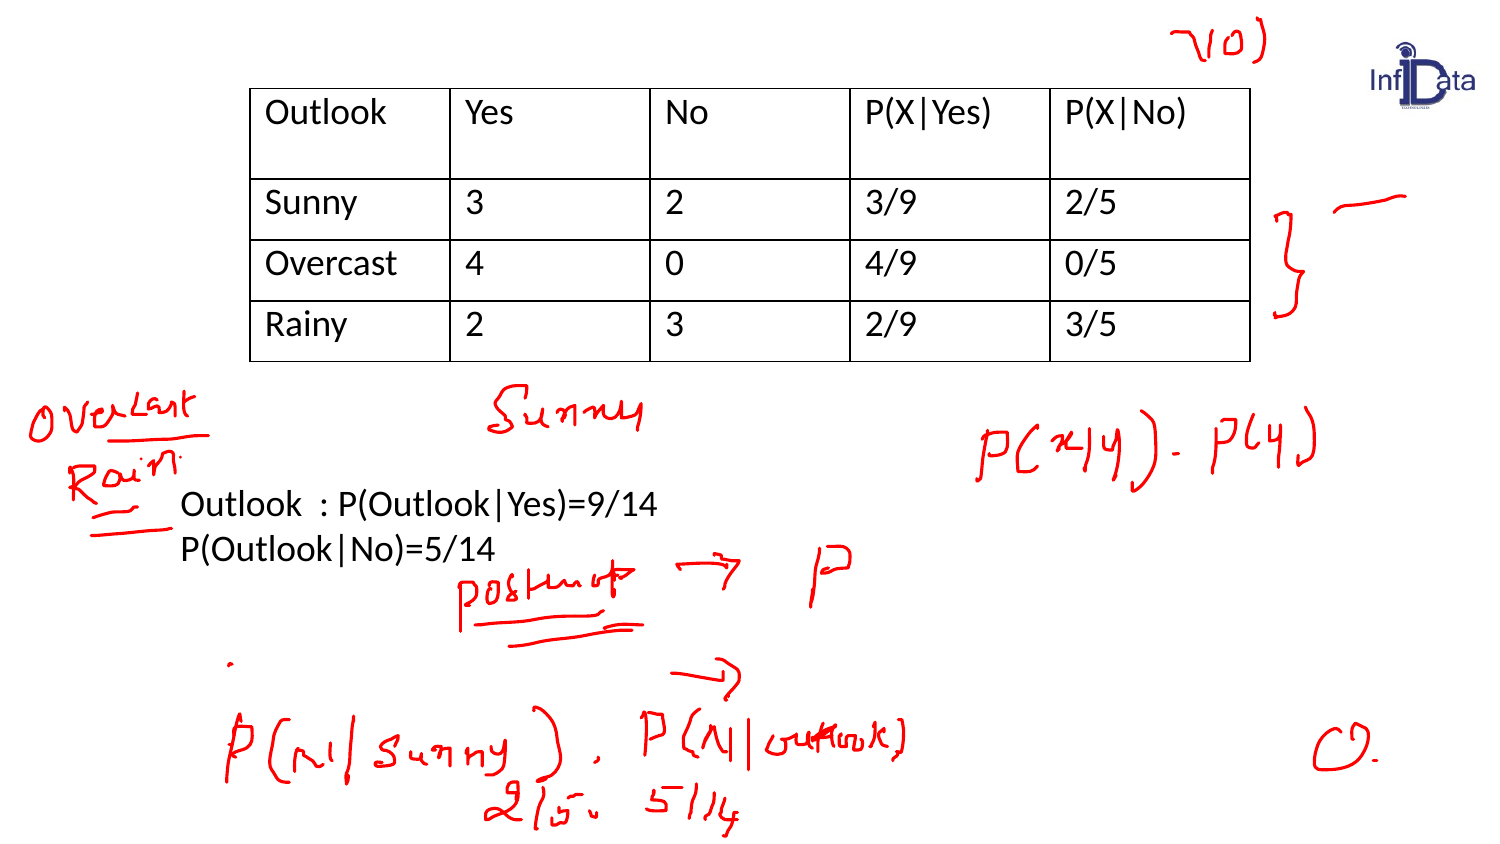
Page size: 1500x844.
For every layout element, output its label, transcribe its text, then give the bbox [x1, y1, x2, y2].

table_cell 2/5 [1051, 180, 1249, 239]
table_header Yes [451, 89, 649, 178]
picture [1340, 0, 1500, 160]
table_cell Rainy [251, 302, 449, 361]
table_cell 2 [451, 302, 649, 361]
text_box Outlook : P(Outlook|Yes)=9/14 P(Outlook|No)=5/14 [165, 471, 674, 577]
table_cell 2/9 [851, 302, 1049, 361]
table_cell 0/5 [1051, 241, 1249, 300]
table_cell 3/9 [851, 180, 1049, 239]
table_header P(X|Yes) [851, 89, 1049, 178]
table_cell 0 [651, 241, 849, 300]
table_cell 3 [651, 302, 849, 361]
table_cell Sunny [251, 180, 449, 239]
table_header No [651, 89, 849, 178]
table_header Outlook [251, 89, 449, 178]
table_cell 4/9 [851, 241, 1049, 300]
table_cell 4 [451, 241, 649, 300]
table_cell 3 [451, 180, 649, 239]
table_cell 3/5 [1051, 302, 1249, 361]
table_header P(X|No) [1051, 89, 1249, 178]
table_cell Overcast [251, 241, 449, 300]
table_cell 2 [651, 180, 849, 239]
